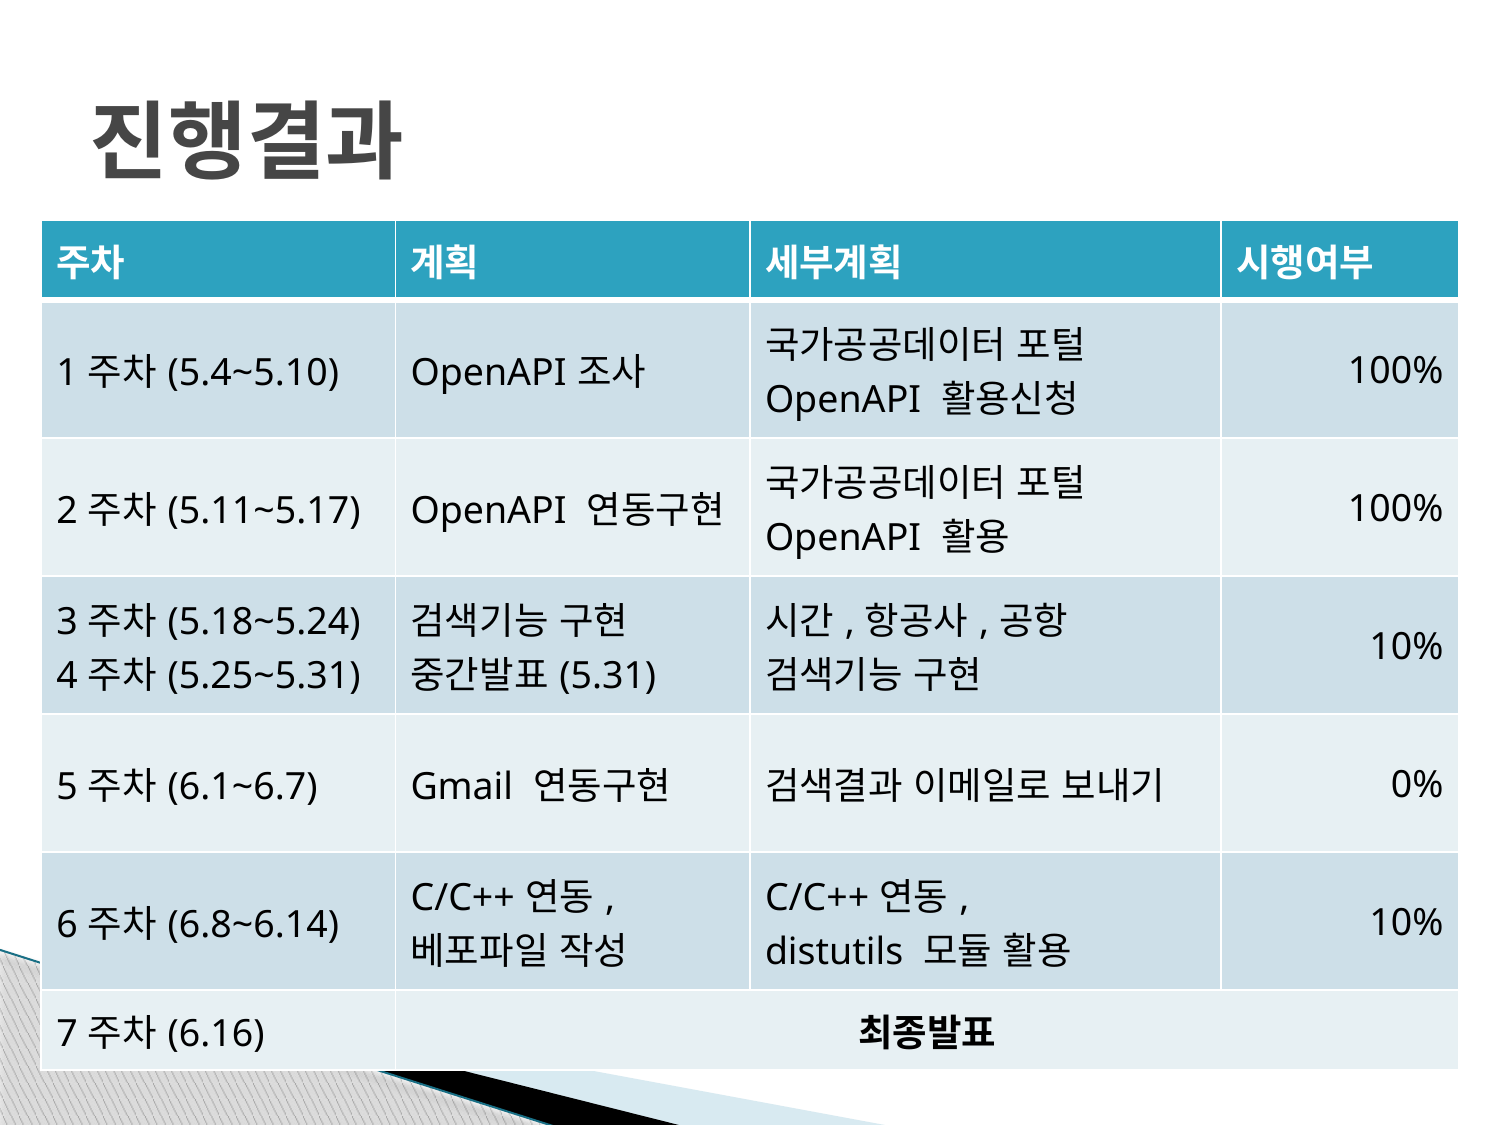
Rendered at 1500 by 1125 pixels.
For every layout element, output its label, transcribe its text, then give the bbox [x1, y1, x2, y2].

table_cell 검색결과 이메일로 보내기 [751, 715, 1220, 851]
table_cell 100% [1222, 439, 1458, 575]
title 진행결과 [75, 45, 1425, 233]
table_cell 검색기능 구현 중간발표(5.31) [396, 577, 749, 713]
table_cell C/C++연동, distutils 모듈 활용 [751, 853, 1220, 989]
table_cell 100% [1222, 303, 1458, 437]
table_header 계획 [396, 233, 749, 297]
table_header 시행여부 [1222, 221, 1458, 297]
table_cell 시간,항공사,공항 검색기능 구현 [751, 577, 1220, 713]
table_cell 1주차(5.4~5.10) [42, 303, 395, 437]
table_cell 2주차(5.11~5.17) [42, 439, 395, 575]
table_cell C/C++연동, 베포파일 작성 [396, 853, 749, 989]
table_header 주차 [42, 221, 395, 297]
table_cell 3주차(5.18~5.24) 4주차(5.25~5.31) [42, 577, 395, 713]
table_cell OpenAPI 연동구현 [396, 439, 749, 575]
table_cell 최종발표 [396, 991, 1458, 1069]
table_cell 국가공공데이터 포털 OpenAPI 활용 [751, 439, 1220, 575]
table_cell 10% [1222, 577, 1458, 713]
table_cell 6주차(6.8~6.14) [42, 853, 395, 989]
table_cell 7주차(6.16) [42, 991, 395, 1069]
table_header 세부계획 [751, 233, 1220, 297]
table_cell 5주차(6.1~6.7) [42, 715, 395, 851]
table_cell 0% [1222, 715, 1458, 851]
table_cell 국가공공데이터 포털 OpenAPI 활용신청 [751, 303, 1220, 437]
table_cell OpenAPI조사 [396, 303, 749, 437]
table_cell 10% [1222, 853, 1458, 989]
table_cell Gmail 연동구현 [396, 715, 749, 851]
